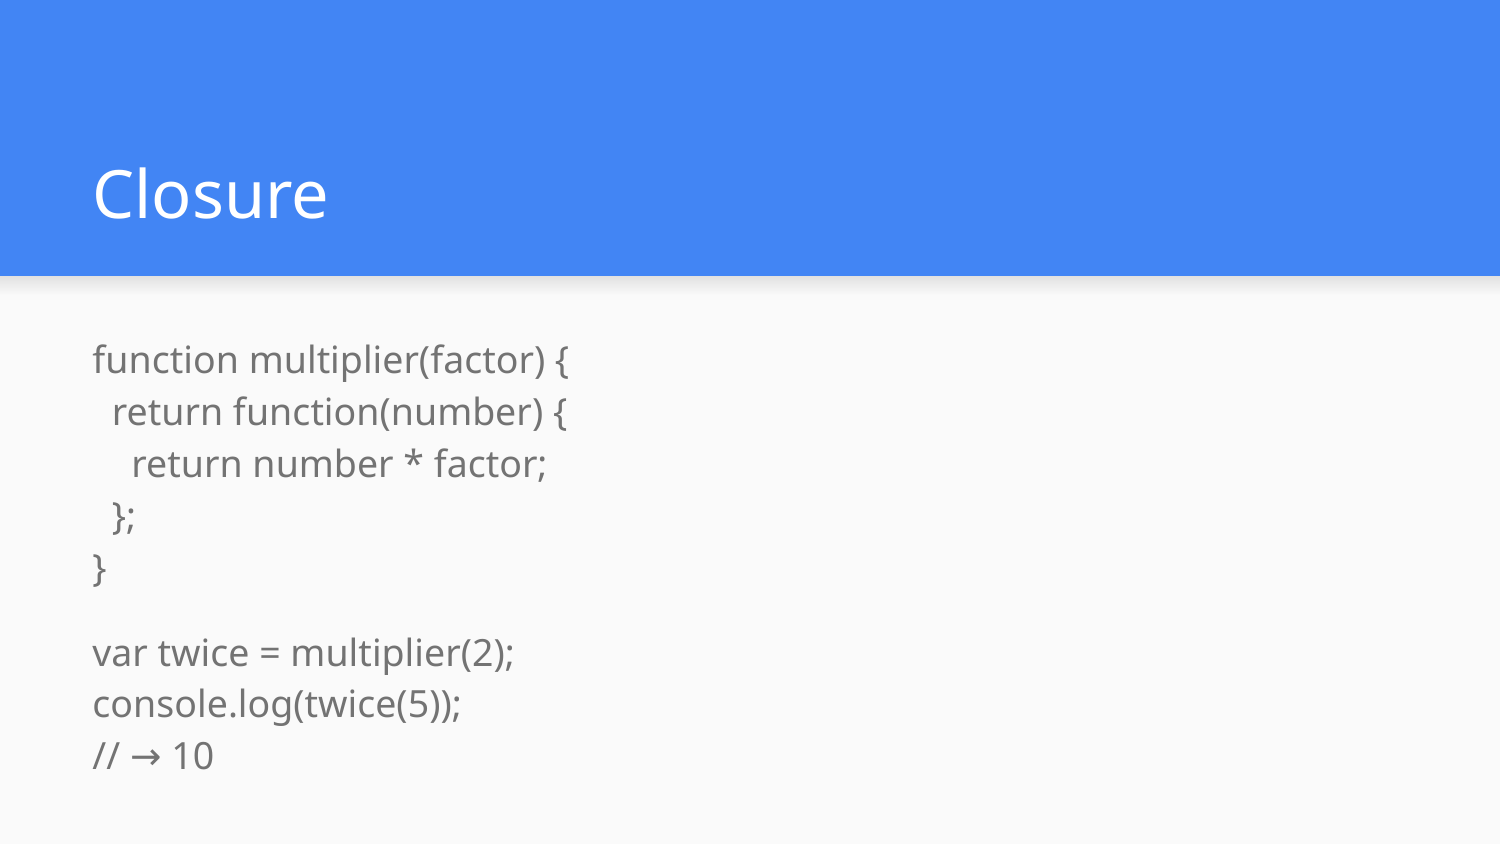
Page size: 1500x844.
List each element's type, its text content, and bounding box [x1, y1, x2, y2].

title Closure [77, 121, 1427, 248]
list function multiplier(factor) { return function(number) { return number * factor; }; } var twice = multiplier(2); console.log(twice(5)); // → 10 [77, 314, 1427, 760]
